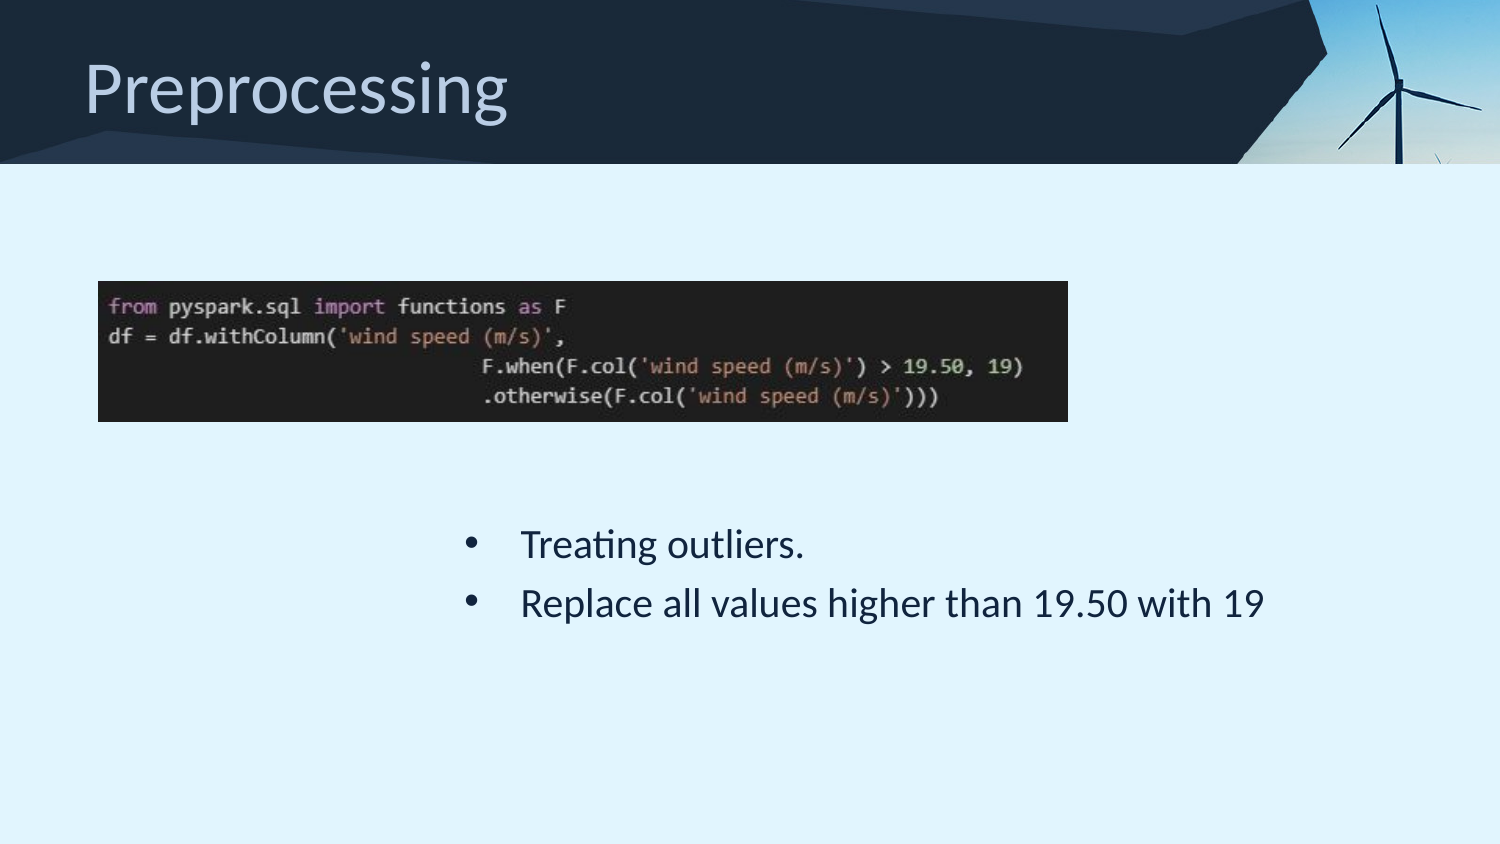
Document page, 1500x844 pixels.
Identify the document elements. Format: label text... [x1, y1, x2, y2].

title Preprocessing [69, 20, 1441, 146]
picture [0, 0, 1500, 844]
list Treating outliers. Replace all values higher than 19.50 with 19 [449, 509, 1419, 723]
